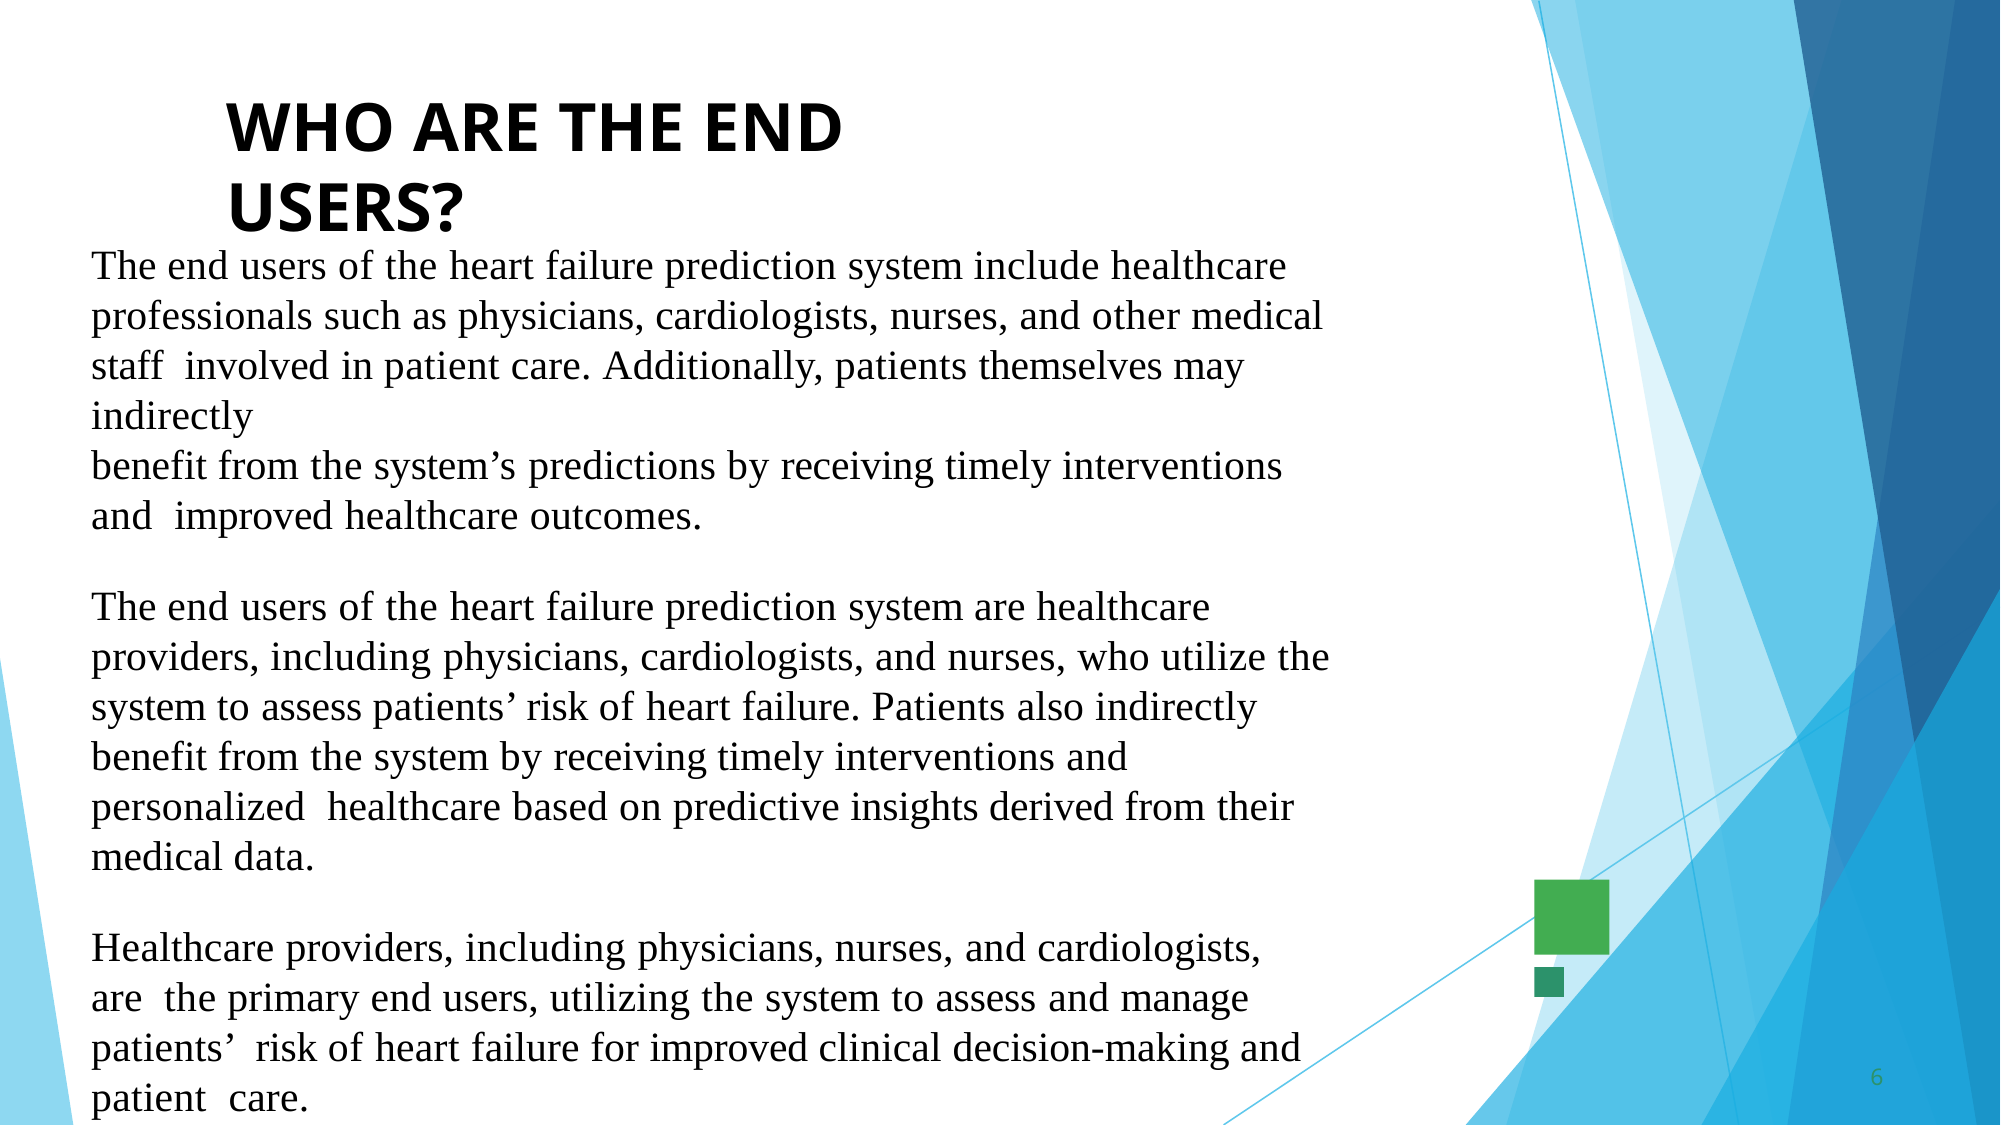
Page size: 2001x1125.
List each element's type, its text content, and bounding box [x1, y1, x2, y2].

slide_number 1 [1864, 1061, 1889, 1125]
title WHO ARE THE END USERS? [224, 81, 1044, 235]
text_box The end users of the heart failure prediction system include healthcare professionals such as physicians, cardiologists, nurses, and other medical staff involved in patient care. Additionally, patients themselves may indirectly benefit from the system’s predictions by receiving timely interventions and improved healthcare outcomes. The end users of the heart failure prediction system are healthcare providers, including physicians, cardiologists, and nurses, who utilize the system to assess patients’ risk of heart failure. Patients also indirectly benefit from the system by receiving timely interventions and personalized healthcare based on predictive insights derived from their medical data. Healthcare providers, including physicians, nurses, and cardiologists, are the primary end users, utilizing the system to assess and manage patients’ risk of heart failure for improved clinical decision-making and patient care. [89, 235, 1396, 1121]
text_box [1534, 967, 1564, 997]
text_box [1534, 879, 1610, 955]
